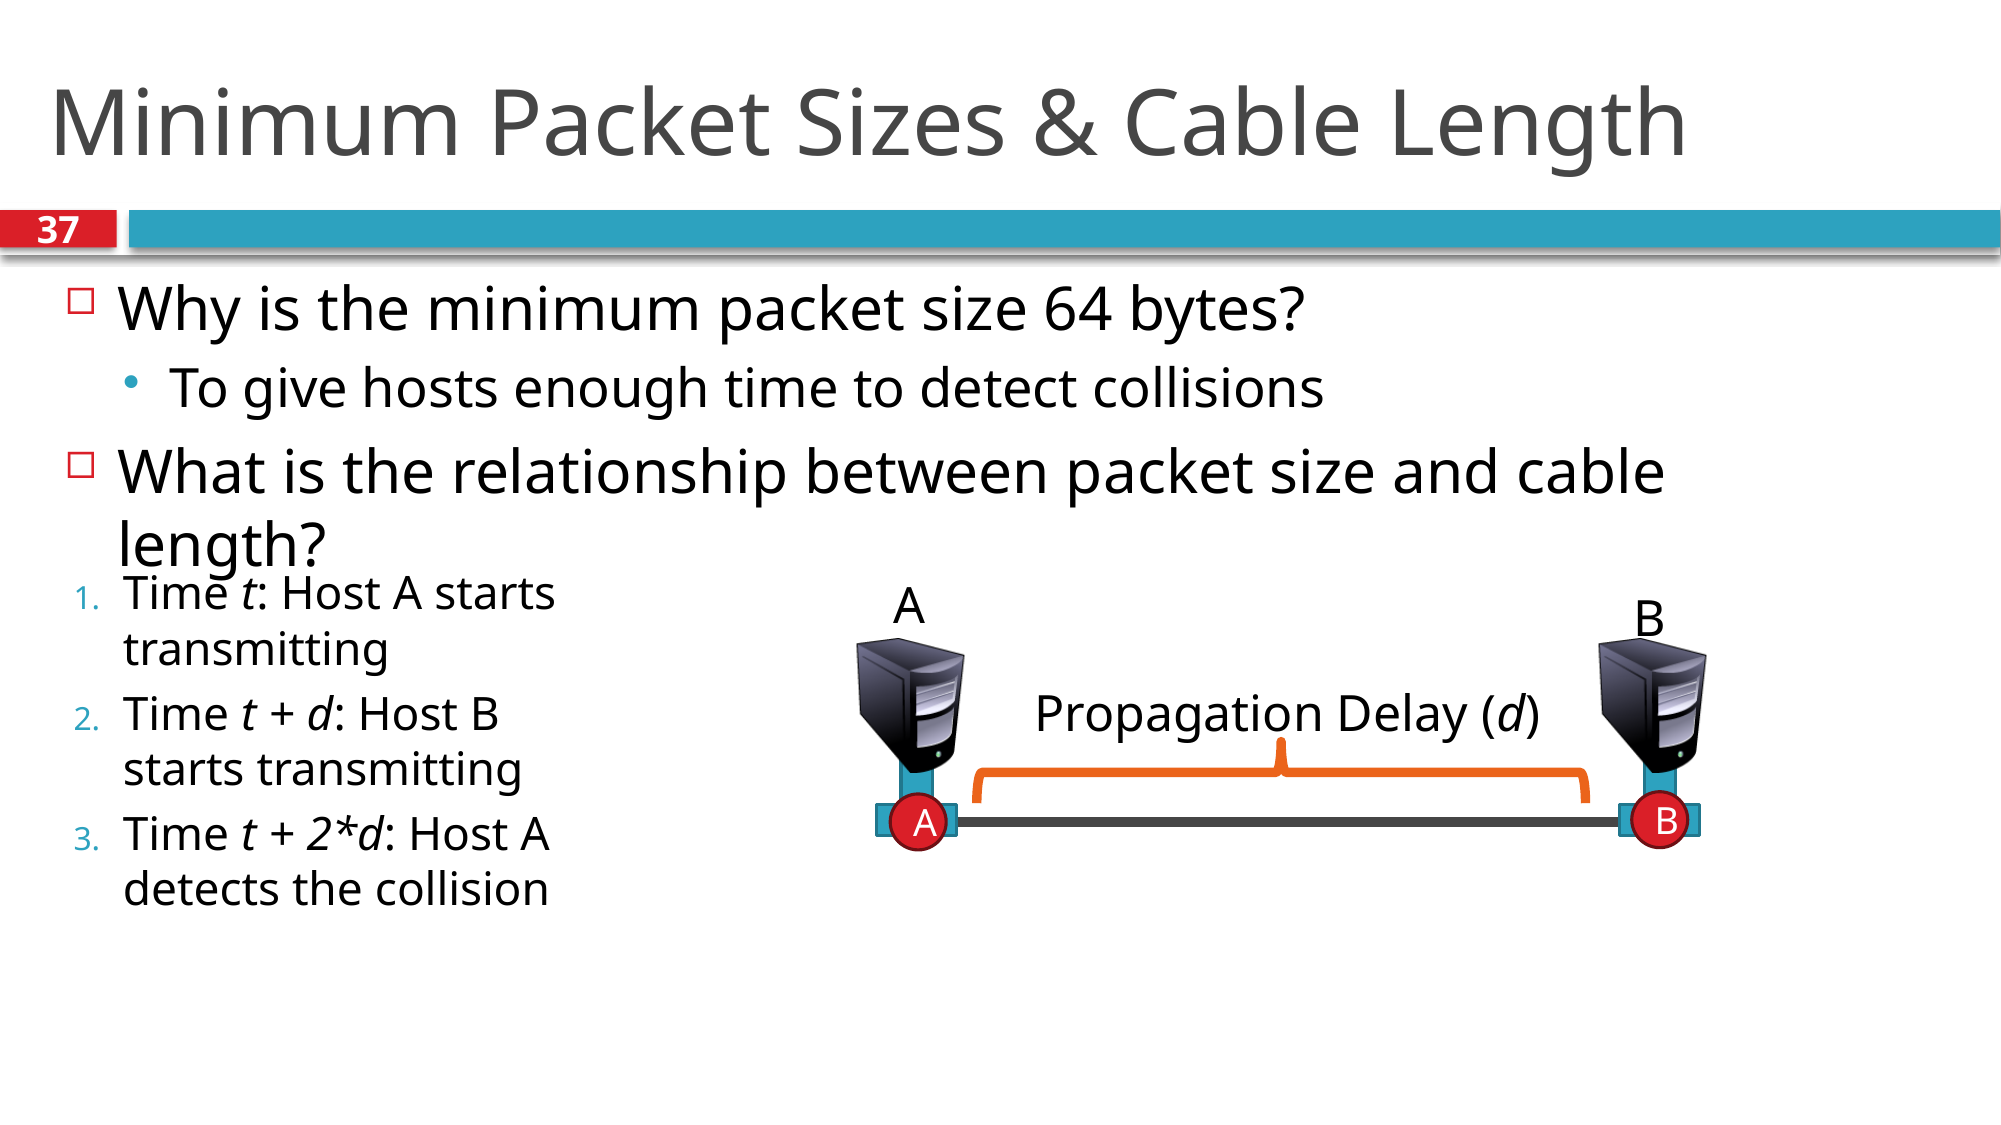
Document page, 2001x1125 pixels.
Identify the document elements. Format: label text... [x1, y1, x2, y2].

text_box A [879, 566, 941, 637]
text_box Propagation Delay (d) [1019, 673, 1556, 749]
text_box [981, 749, 1579, 804]
text_box Time t: Host A starts transmitting Time t + d: Host B starts transmitting Time t + 2*d: Host A detects the collision [56, 556, 626, 927]
list Why is the minimum packet size 64 bytes? To give hosts enough time to detect collisions What is the relationship between packet size and cable length? [50, 262, 1750, 589]
text_box B [1618, 578, 1681, 637]
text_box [1585, 638, 1720, 836]
text_box A [902, 847, 934, 852]
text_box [842, 638, 977, 836]
slide_number 37 [0, 206, 117, 257]
title Minimum Packet Sizes & Cable Length [33, 37, 1967, 200]
